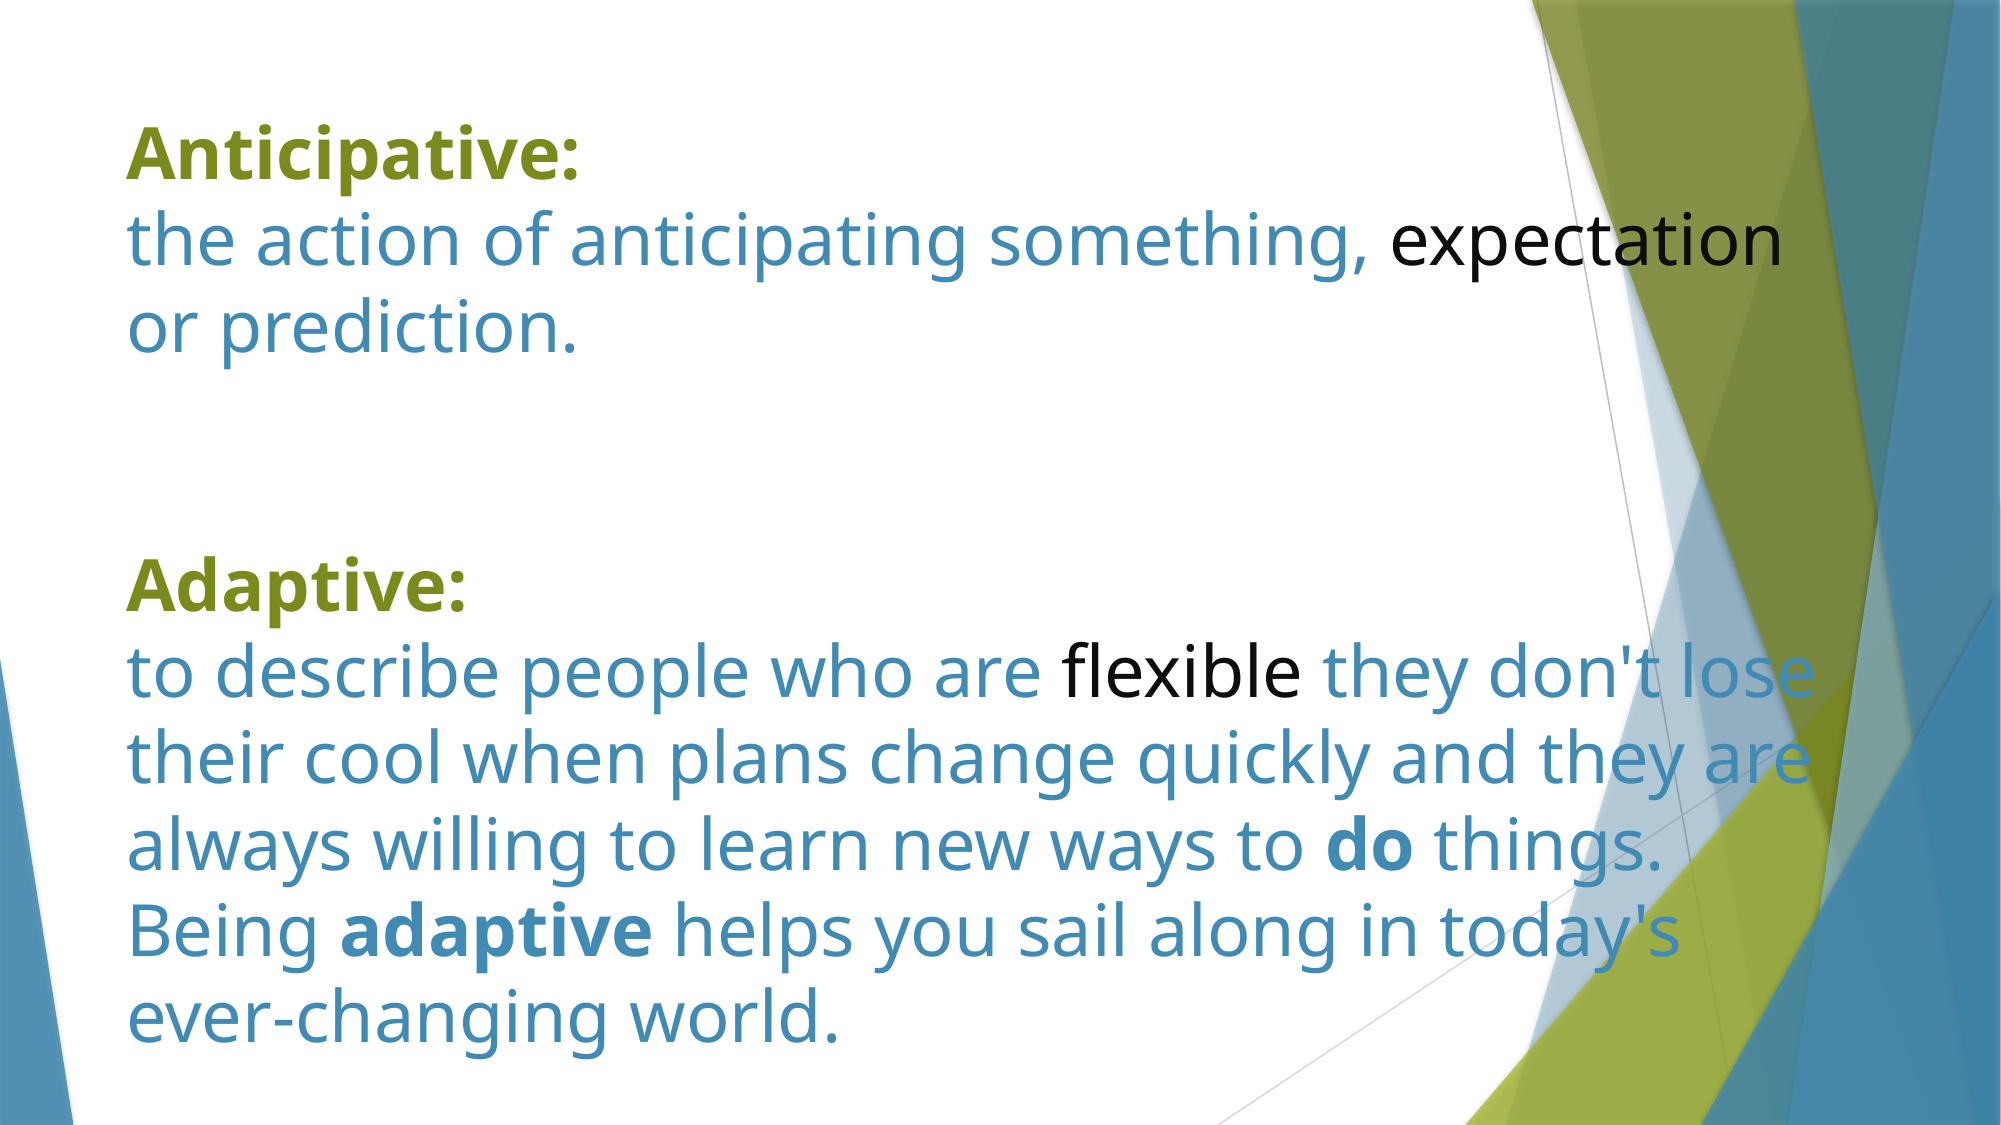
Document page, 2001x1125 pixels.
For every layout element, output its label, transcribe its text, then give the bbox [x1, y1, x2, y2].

title Anticipative: the action of anticipating something, expectation or prediction. Adaptive: to describe people who are flexible they don't lose their cool when plans change quickly and they are always willing to learn new ways to do things. Being adaptive helps you sail along in today's ever-changing world. [111, 99, 1846, 1073]
